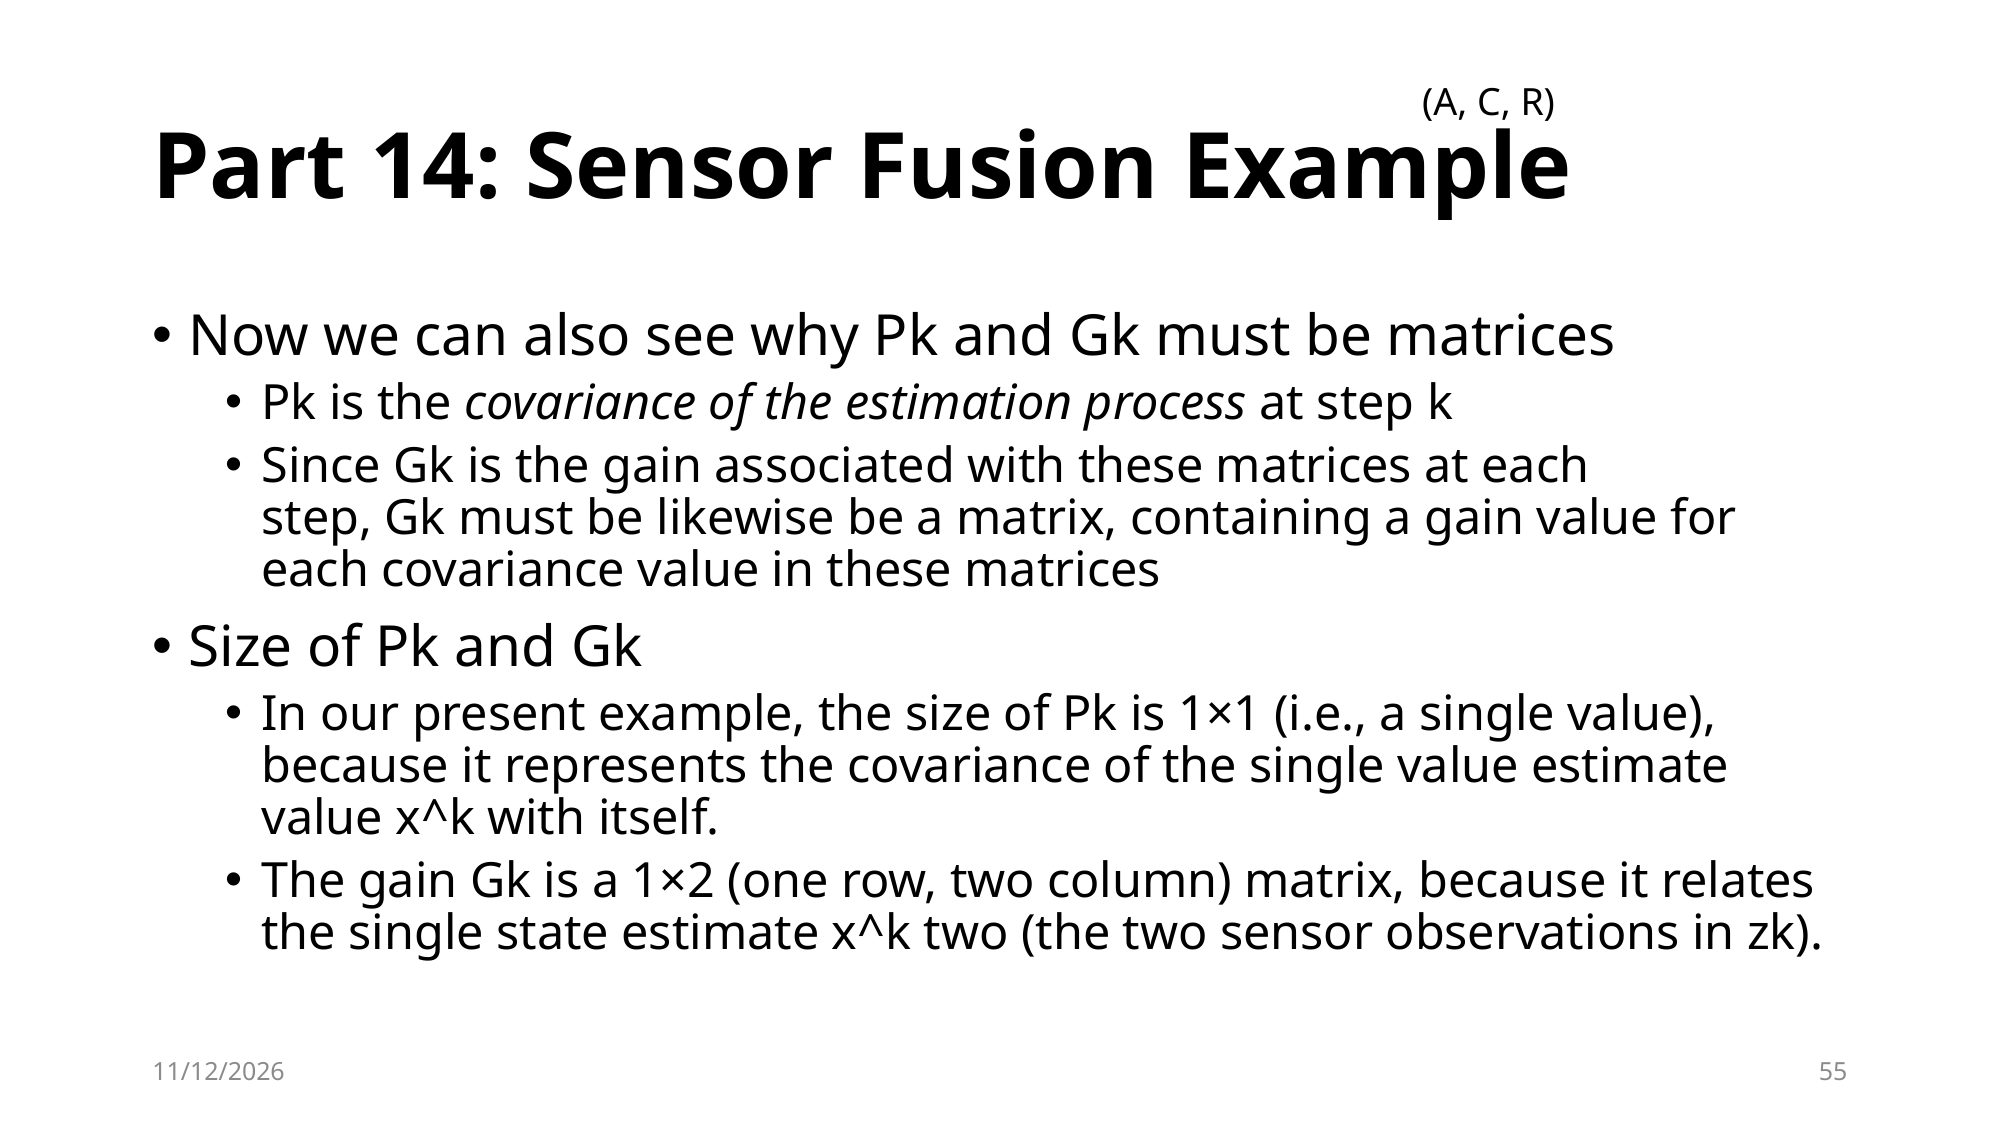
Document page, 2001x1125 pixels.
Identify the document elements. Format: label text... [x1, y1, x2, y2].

text_box (A, C, R) [1407, 70, 1570, 131]
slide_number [137, 1042, 588, 1103]
slide_number 55 [1412, 1042, 1863, 1103]
title Part 14: Sensor Fusion Example [137, 59, 1863, 278]
list Now we can also see why Pk and Gk must be matrices Pk is the covariance of the estimation process at step k Since Gk is the gain associated with these matrices at each step, Gk must be likewise be a matrix, containing a gain value for each covariance value in these matrices Size of Pk and Gk In our present example, the size of Pk is 1×1 (i.e., a single value), because it represents the covariance of the single value estimate value x^k with itself. The gain Gk is a 1×2 (one row, two column) matrix, because it relates the single state estimate x^k two (the two sensor observations in zk). [137, 299, 1863, 1014]
